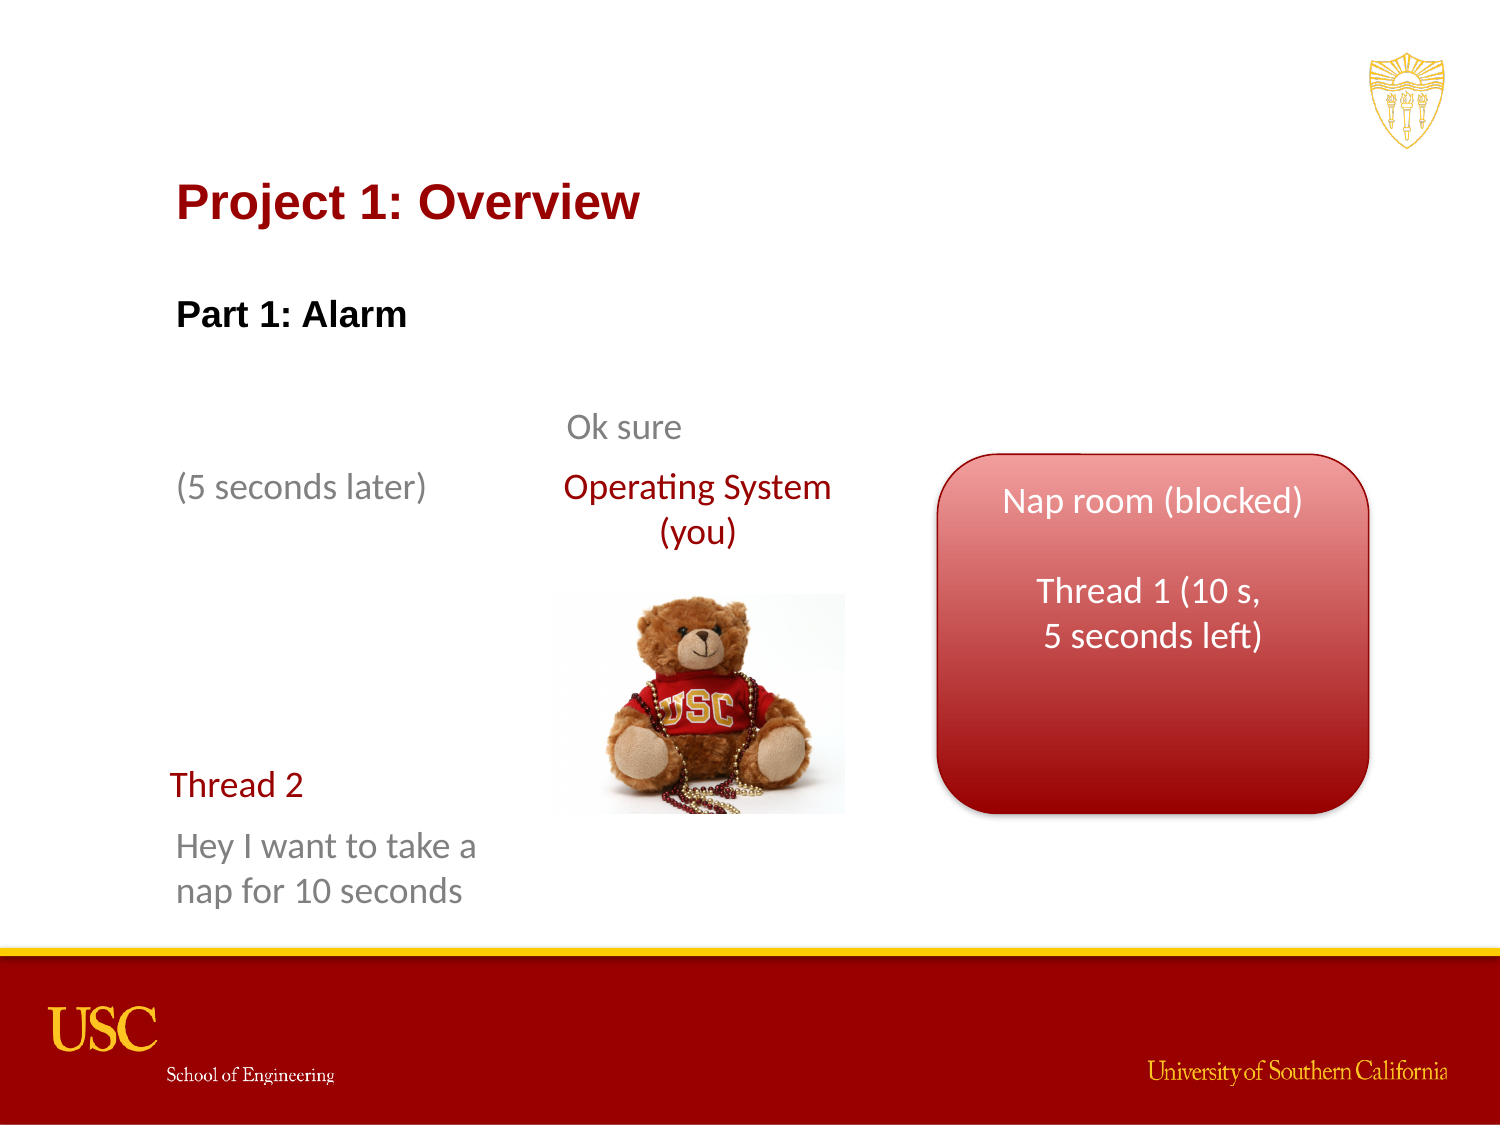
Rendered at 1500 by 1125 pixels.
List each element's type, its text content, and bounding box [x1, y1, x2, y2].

text_box Operating System (you) [520, 454, 876, 559]
text_box Thread 2 [154, 752, 340, 813]
text_box Project 1: Overview Part 1: Alarm [161, 162, 1376, 343]
text_box Nap room (blocked) Thread 1 (10 s, 5 seconds left) [936, 453, 1370, 815]
picture [551, 593, 845, 814]
text_box Hey I want to take a nap for 10 seconds [161, 813, 530, 919]
text_box (5 seconds later) [161, 454, 530, 514]
text_box Ok sure [551, 394, 921, 455]
